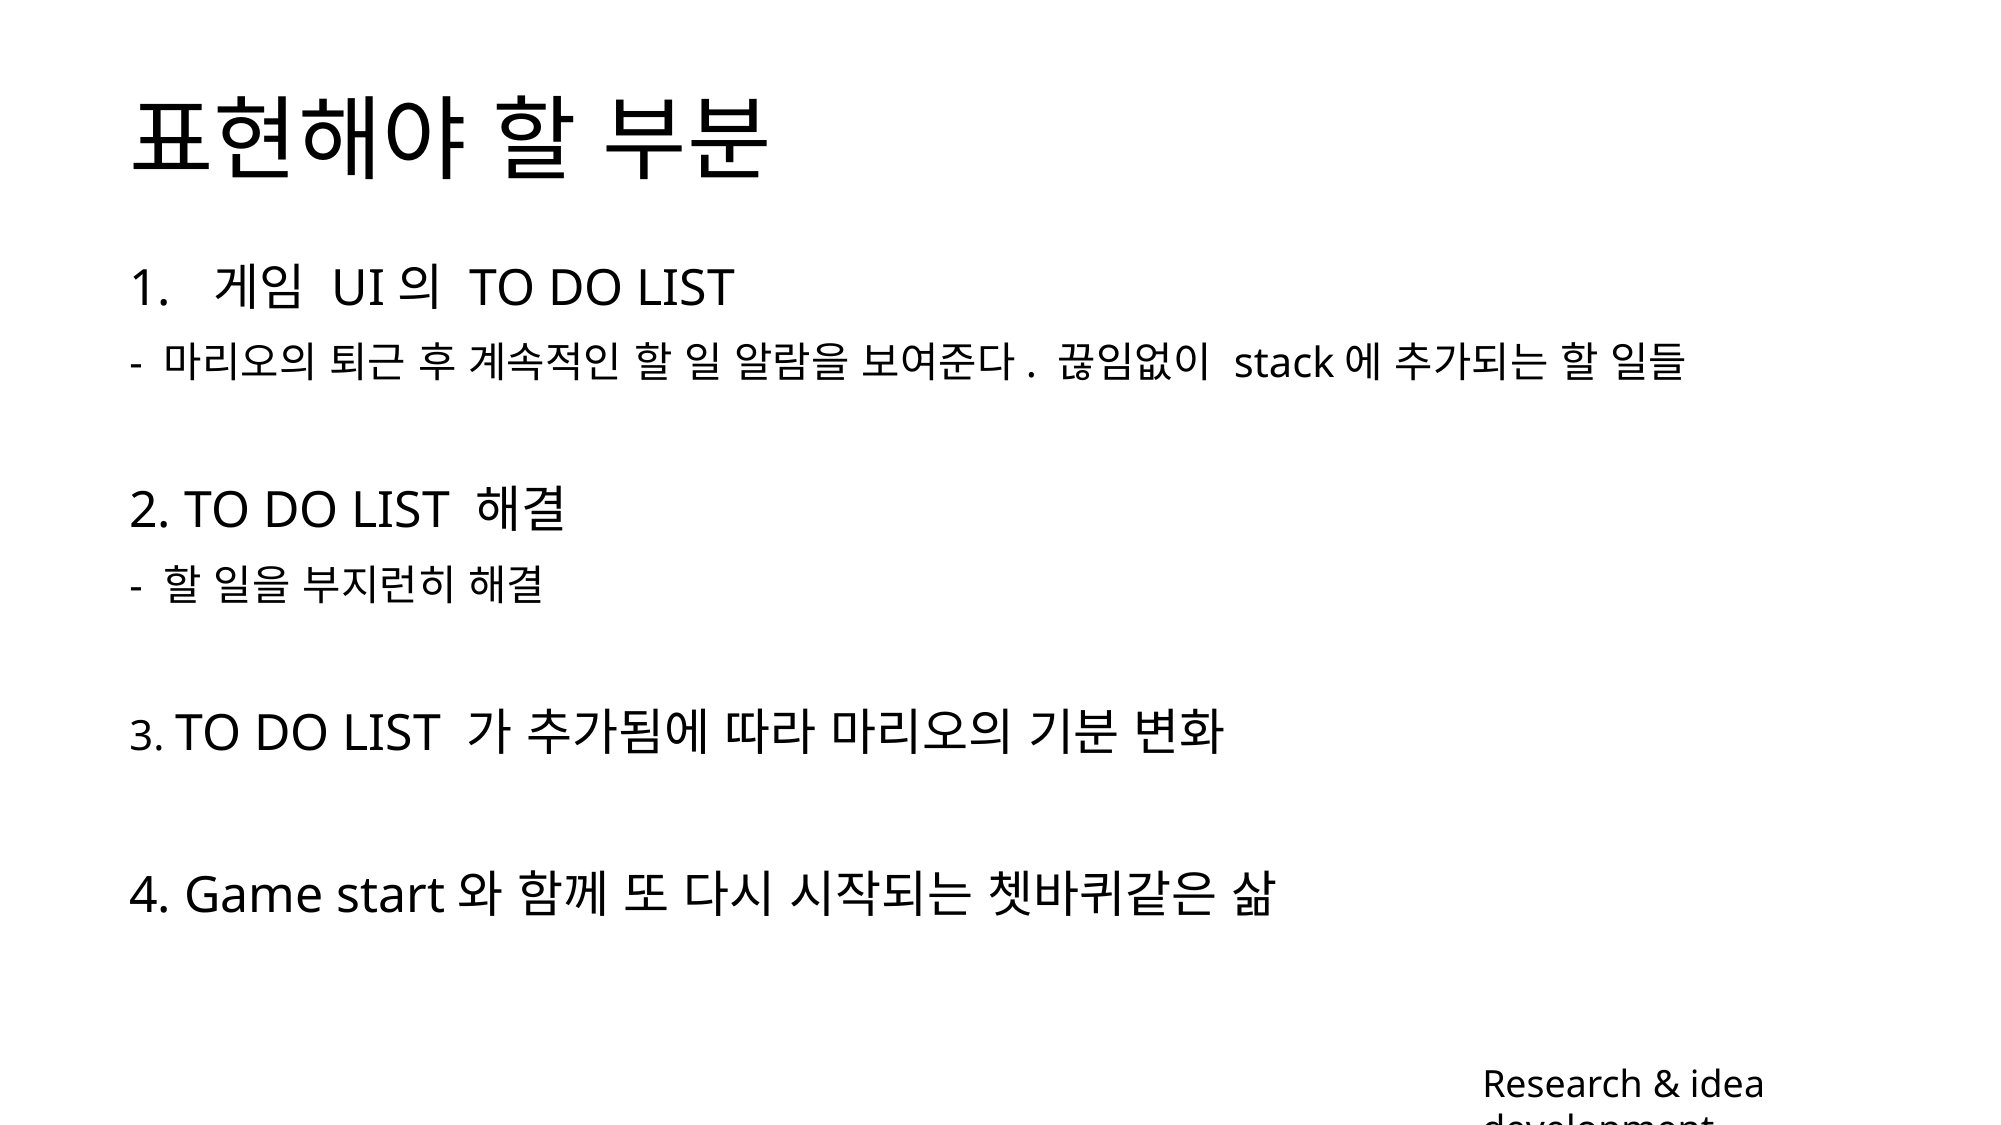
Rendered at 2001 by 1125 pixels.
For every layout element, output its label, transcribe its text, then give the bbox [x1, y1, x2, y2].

text_box Research & idea development [1467, 1053, 2000, 1125]
list 게임 UI의 TO DO LIST - 마리오의 퇴근 후 계속적인 할 일 알람을 보여준다. 끊임없이 stack에 추가되는 할 일들 2. TO DO LIST 해결 - 할 일을 부지런히 해결 3. TO DO LIST 가 추가됨에 따라 마리오의 기분 변화 4. Game start와 함께 또 다시 시작되는 쳇바퀴같은 삶 [114, 247, 1876, 962]
title 표현해야 할 부분 [114, 59, 1876, 226]
